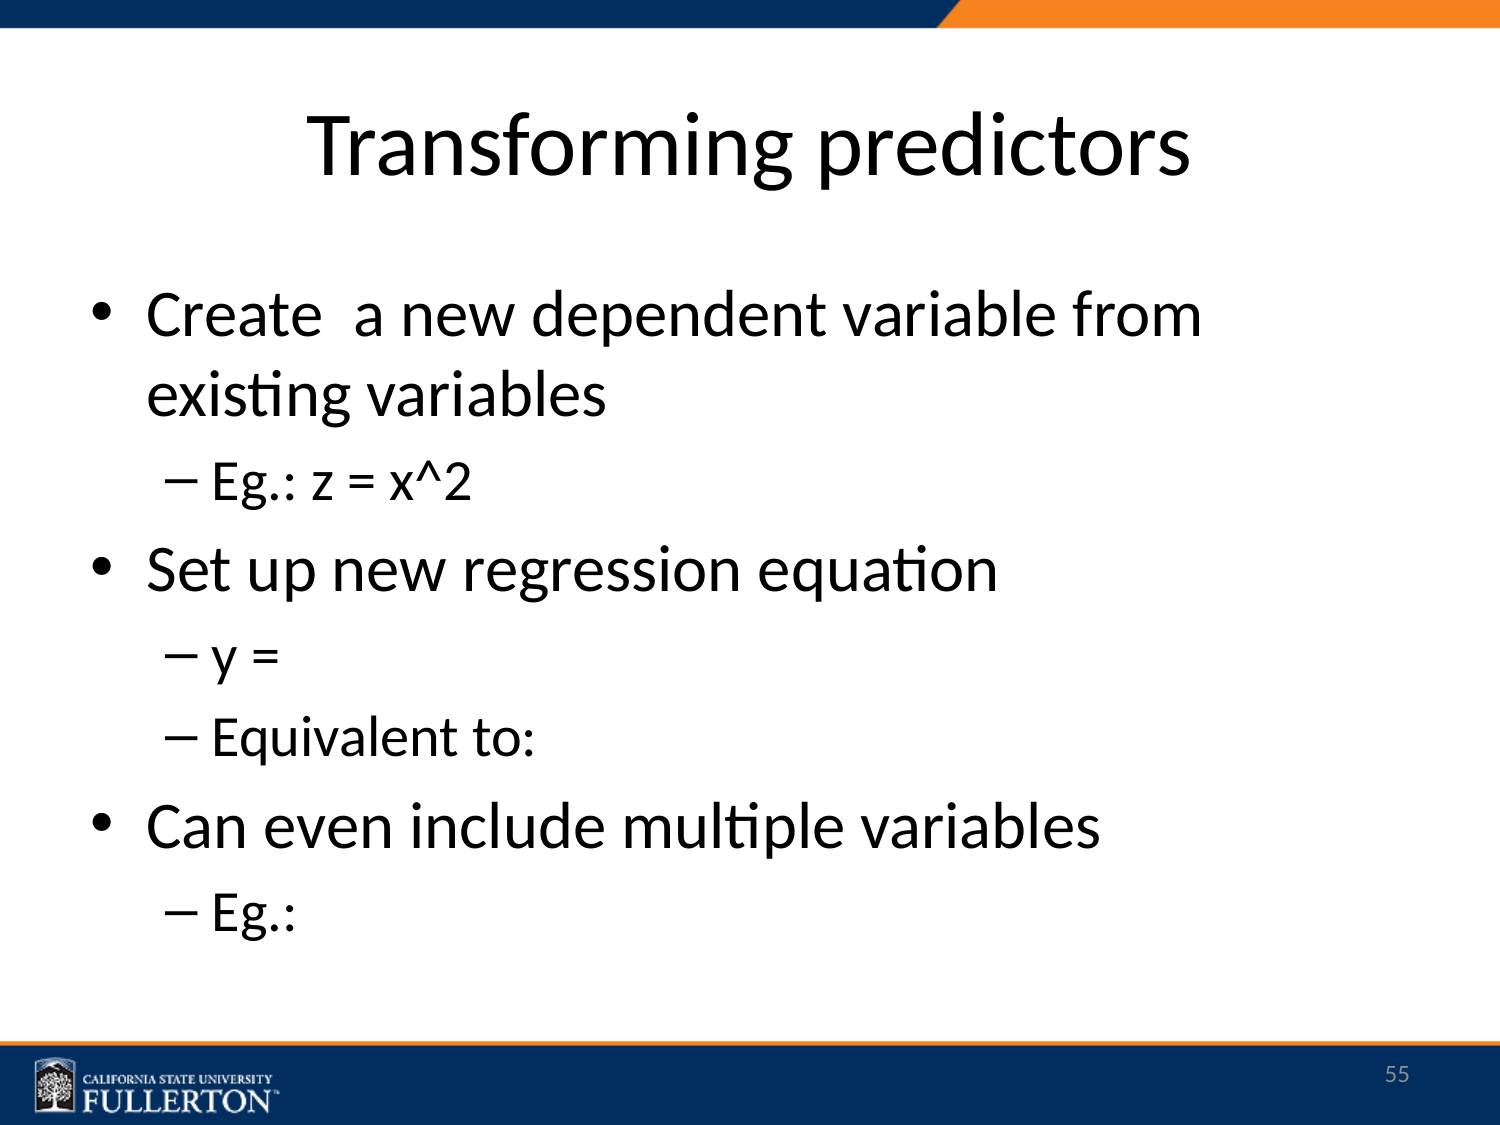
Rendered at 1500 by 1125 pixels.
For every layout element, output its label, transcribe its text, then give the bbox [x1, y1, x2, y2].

picture [0, 0, 1500, 1125]
title Transforming predictors [75, 45, 1425, 233]
slide_number 55 [1074, 1042, 1425, 1103]
